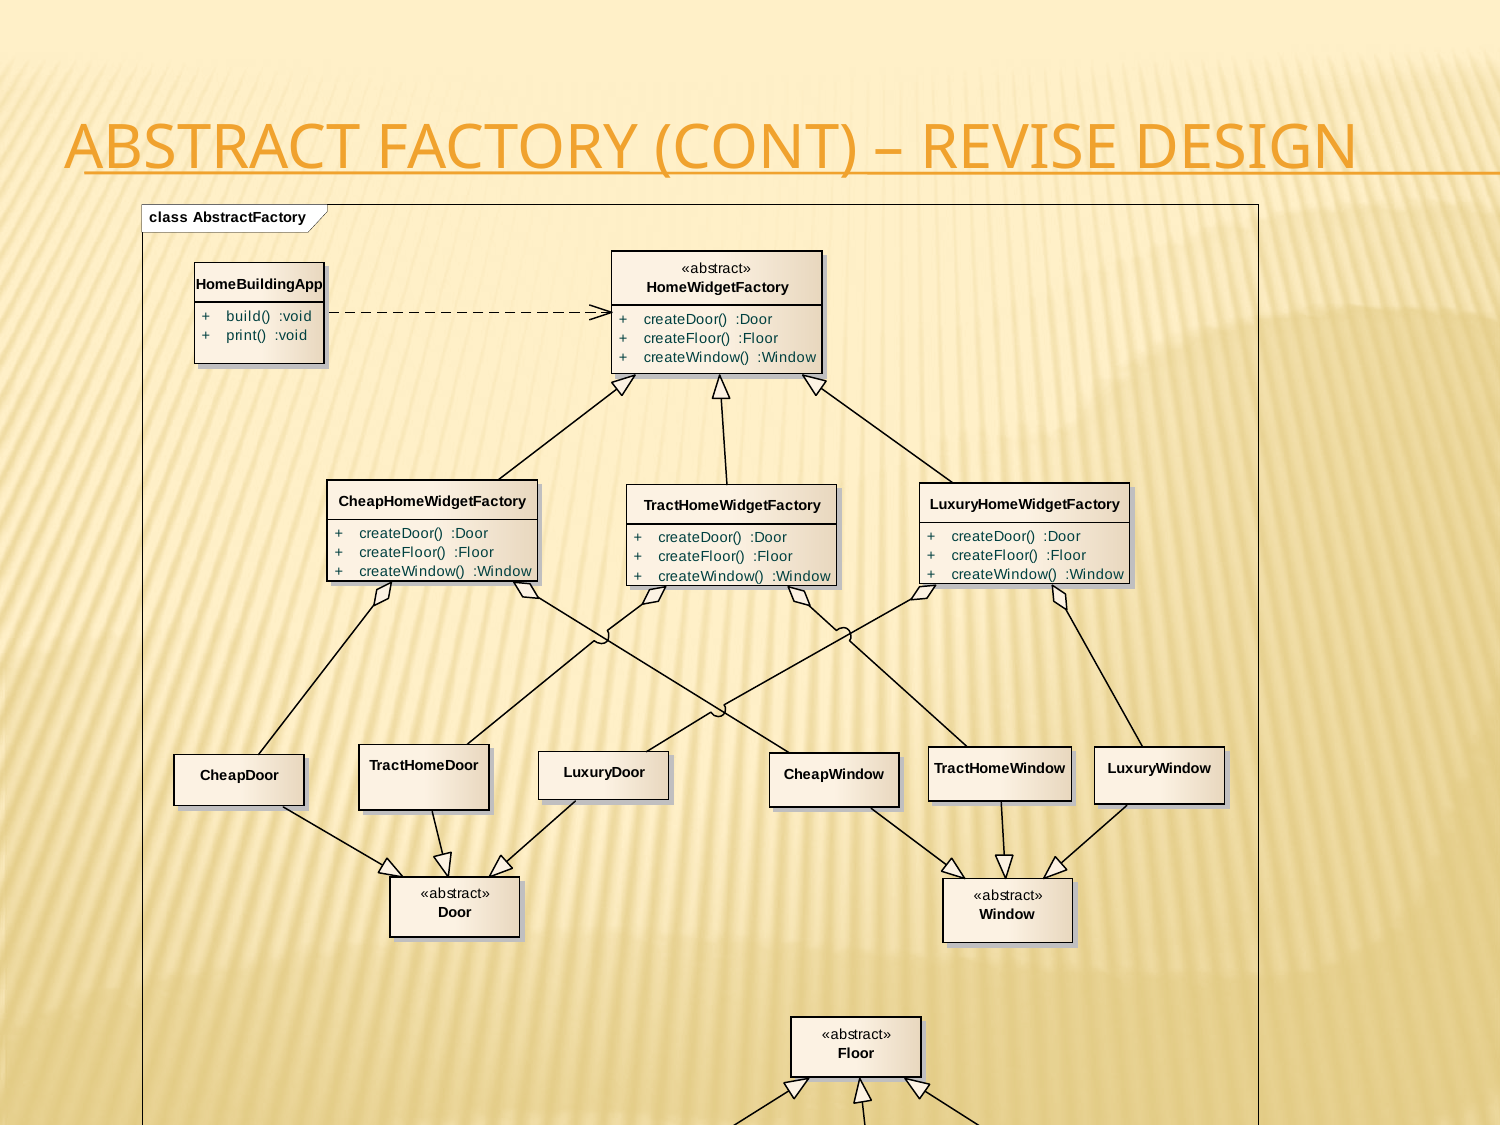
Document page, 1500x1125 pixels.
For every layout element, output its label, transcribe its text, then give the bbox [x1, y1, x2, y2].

title Abstract Factory (cont) – Revise design [49, 75, 1475, 213]
picture [137, 199, 1263, 1125]
